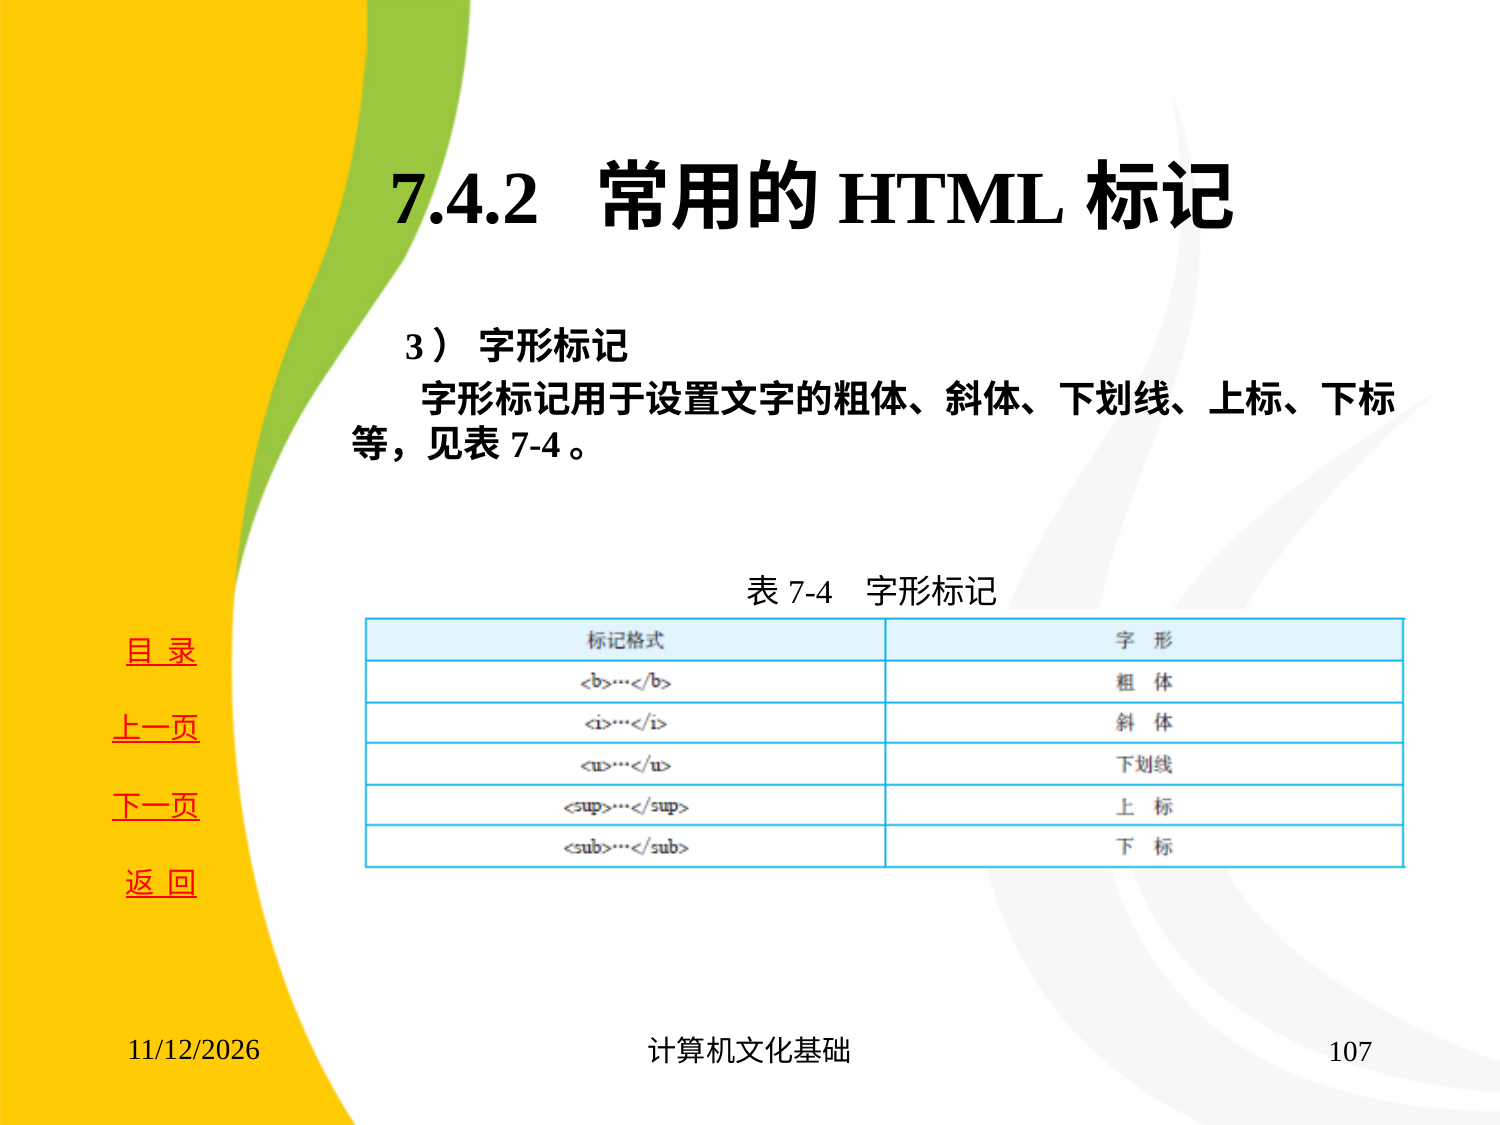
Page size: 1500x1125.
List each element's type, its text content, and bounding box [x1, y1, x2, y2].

list 3） 字形标记 字形标记用于设置文字的粗体、斜体、下划线、上标、下标等，见表7-4。 [336, 314, 1411, 504]
text_box 表7-4 字形标记 [732, 562, 1014, 608]
footer 计算机文化基础 [512, 1025, 988, 1100]
picture [0, 0, 1500, 1125]
slide_number 107 [1074, 1025, 1388, 1100]
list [359, 609, 1407, 870]
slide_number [112, 1023, 425, 1099]
title 7.4.2 常用的HTML标记 [174, 99, 1450, 288]
